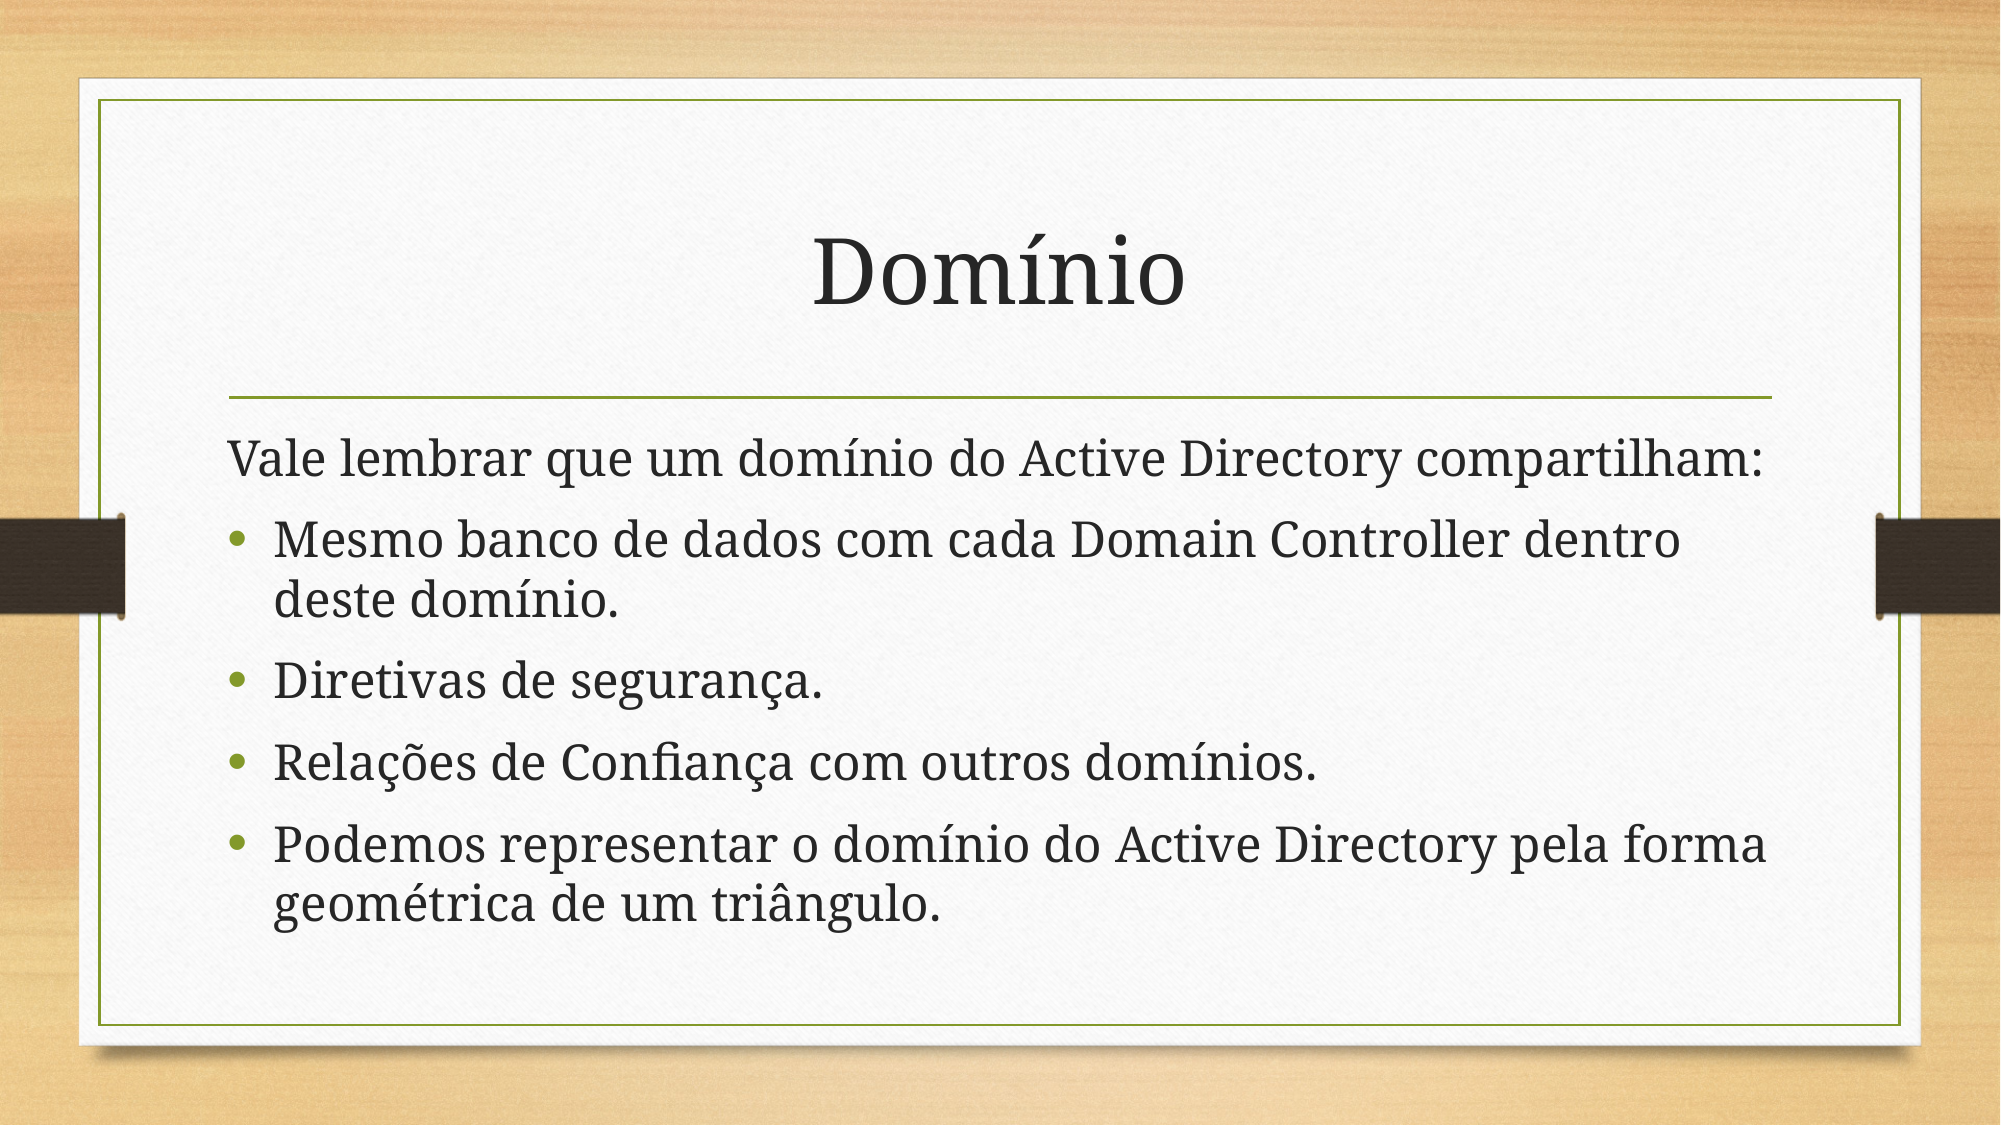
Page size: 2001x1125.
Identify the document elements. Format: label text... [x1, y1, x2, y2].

picture [0, 0, 2001, 1125]
title Domínio [212, 161, 1788, 375]
list Vale lembrar que um domínio do Active Directory compartilham: Mesmo banco de dados com cada Domain Controller dentro deste domínio. Diretivas de segurança. Relações de Confiança com outros domínios. Podemos representar o domínio do Active Directory pela forma geométrica de um triângulo. [212, 419, 1788, 964]
